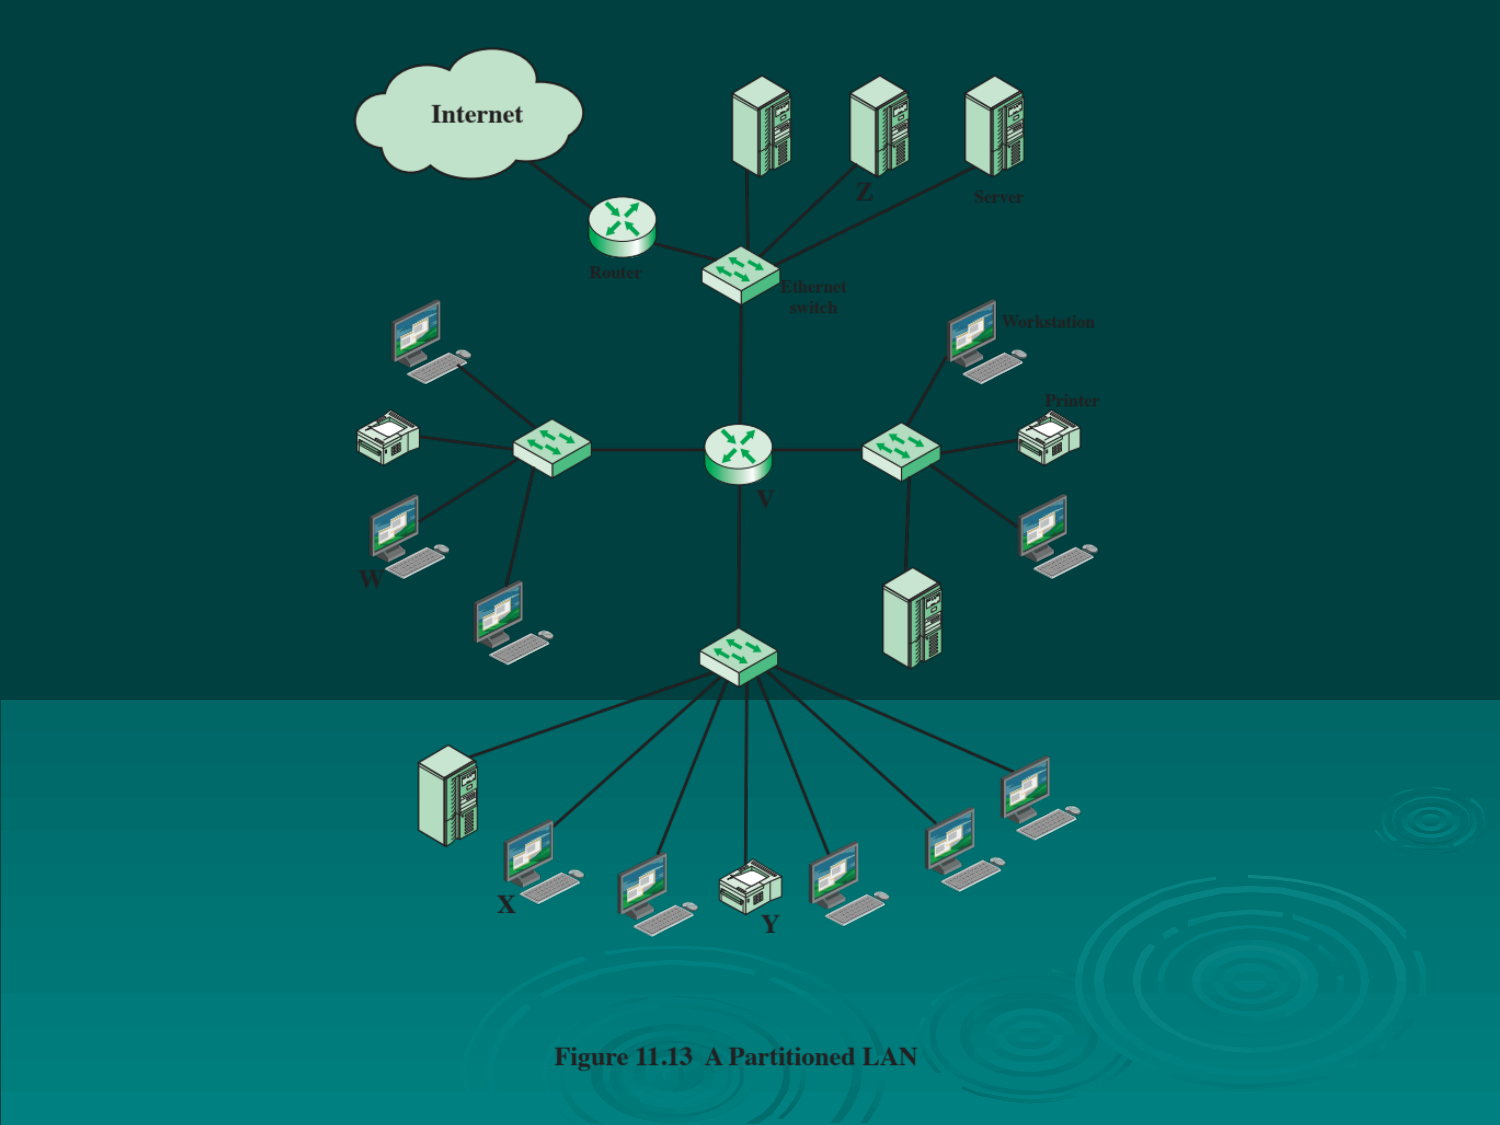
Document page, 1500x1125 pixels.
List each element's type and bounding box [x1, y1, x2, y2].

picture [283, 20, 1165, 1101]
